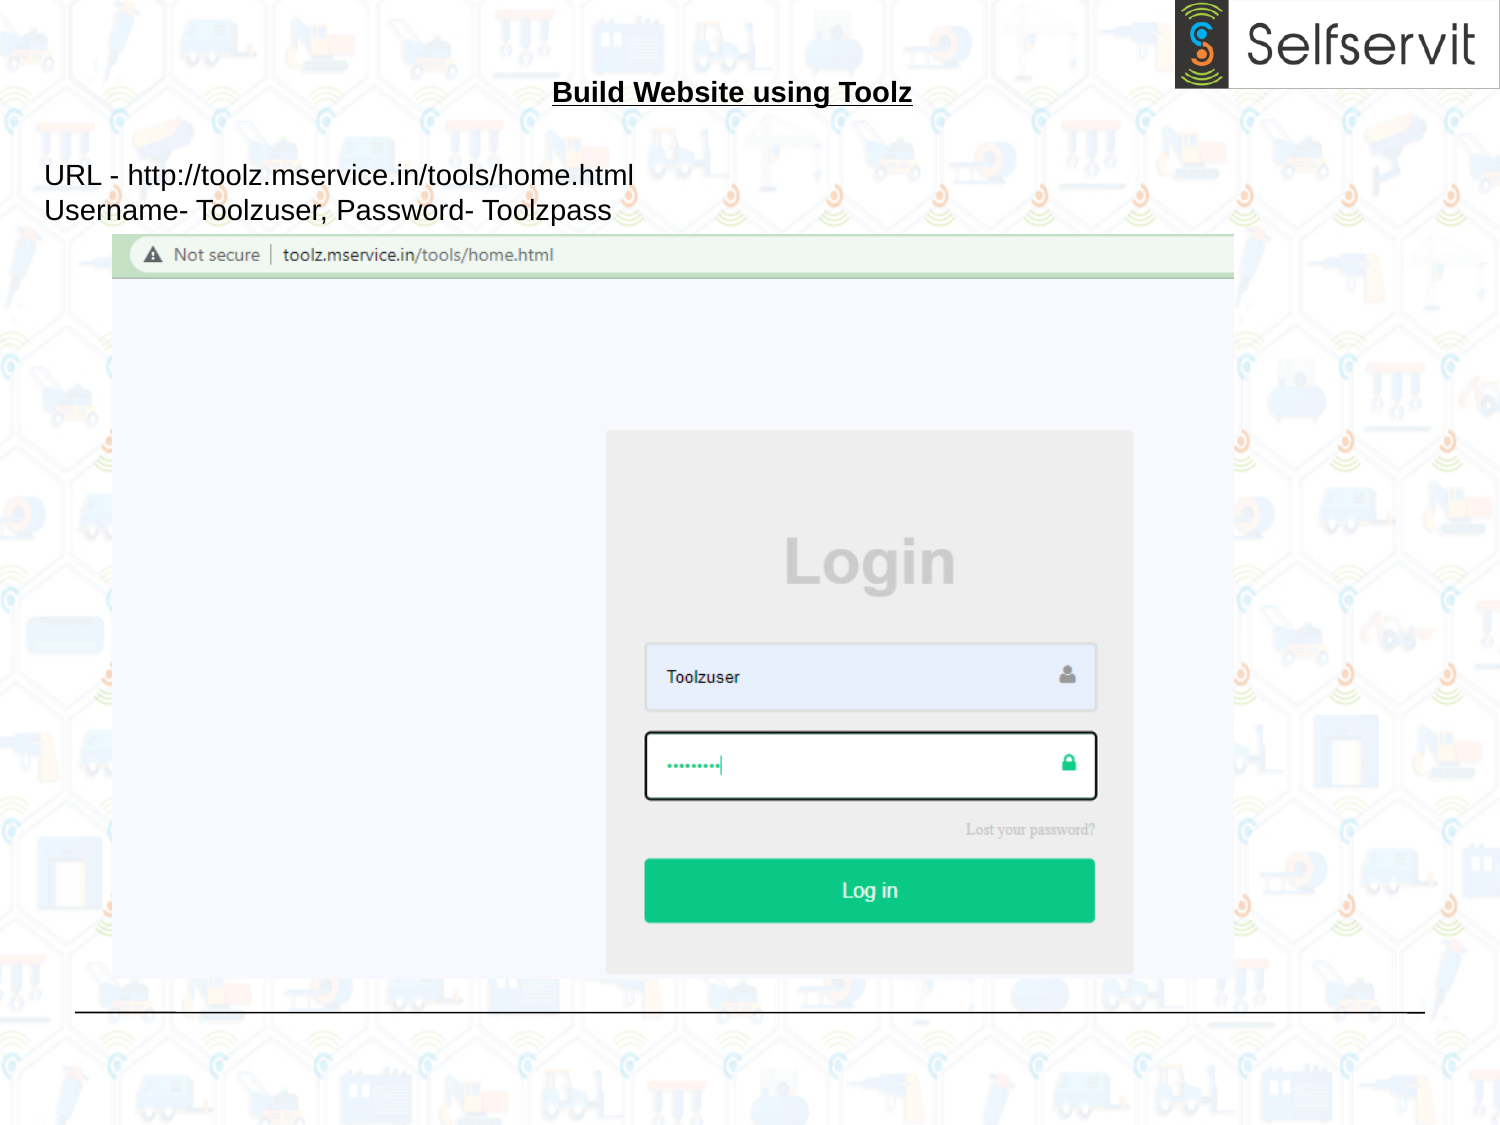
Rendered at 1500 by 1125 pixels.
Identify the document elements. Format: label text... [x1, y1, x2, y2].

text_box URL - http://toolz.mservice.in/tools/home.html Username- Toolzuser, Password- Toolzpass [29, 148, 970, 234]
picture [0, 0, 1500, 1125]
text_box Build Website using Toolz [537, 66, 988, 116]
